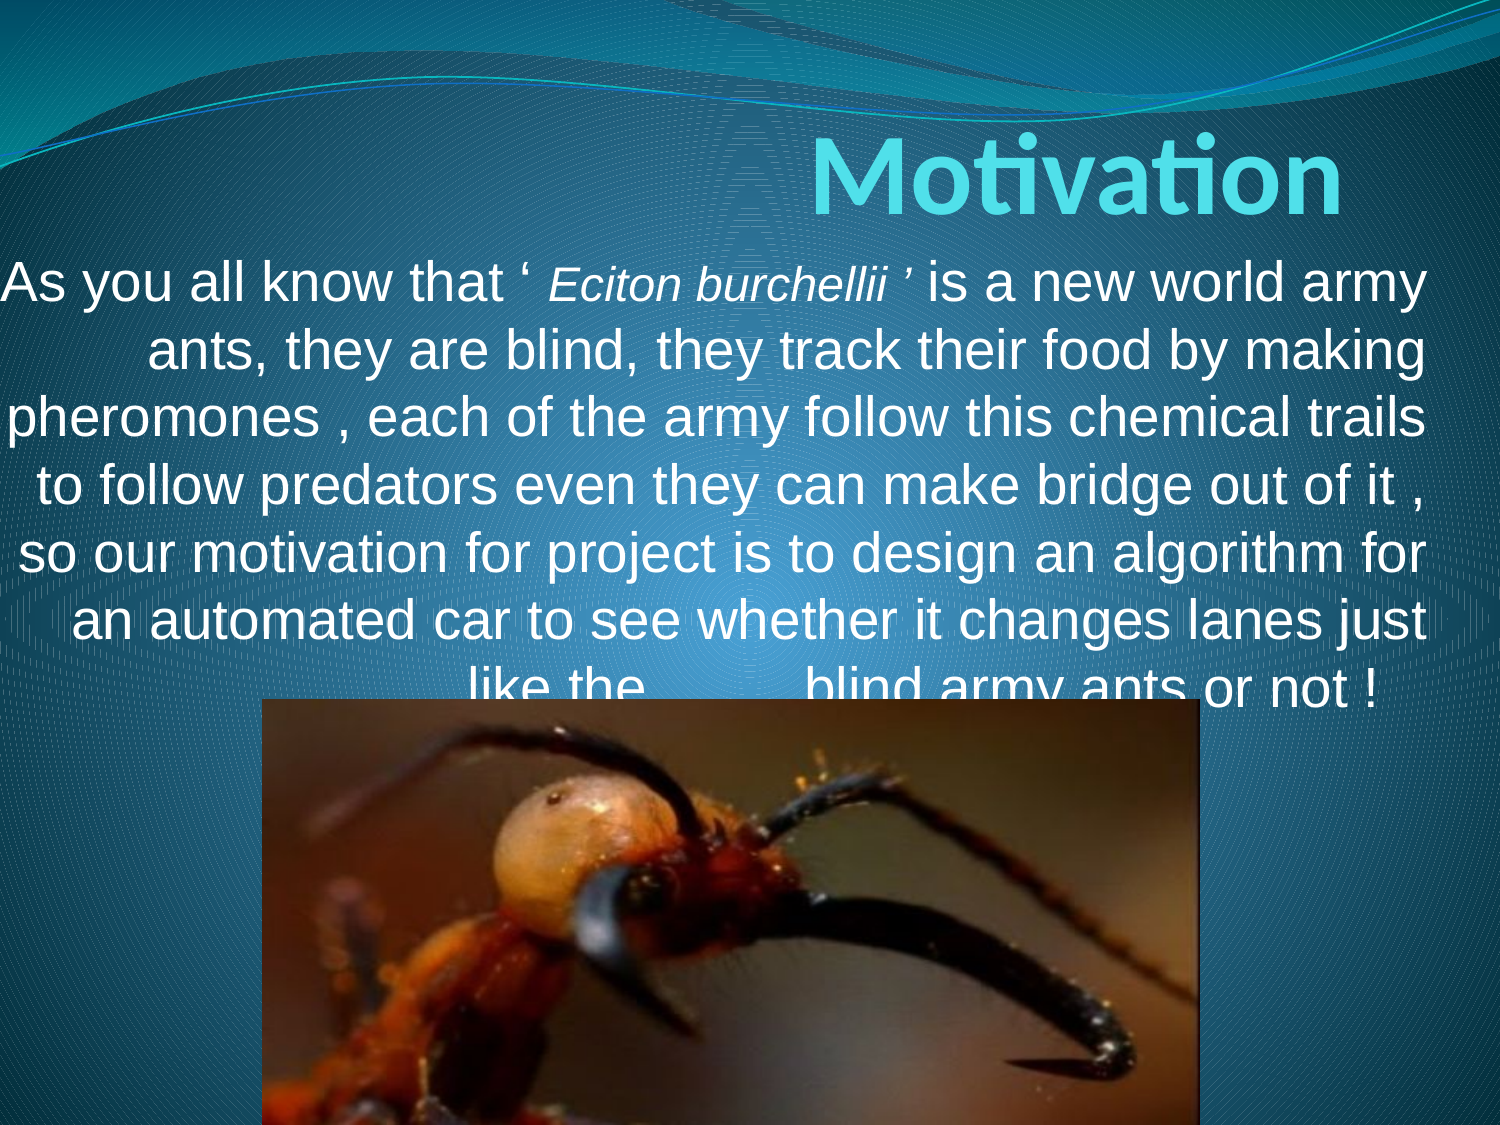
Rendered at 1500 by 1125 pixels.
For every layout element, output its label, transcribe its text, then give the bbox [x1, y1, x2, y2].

subtitle As you all know that ‘ Eciton burchellii ’ is a new world army ants, they are blind, they track their food by making pheromones , each of the army follow this chemical trails to follow predators even they can make bridge out of it , so our motivation for project is to design an algorithm for an automated car to see whether it changes lanes just like the blind army ants or not ! [0, 237, 1438, 750]
title Motivation [99, 62, 1375, 237]
picture [262, 699, 1201, 1125]
